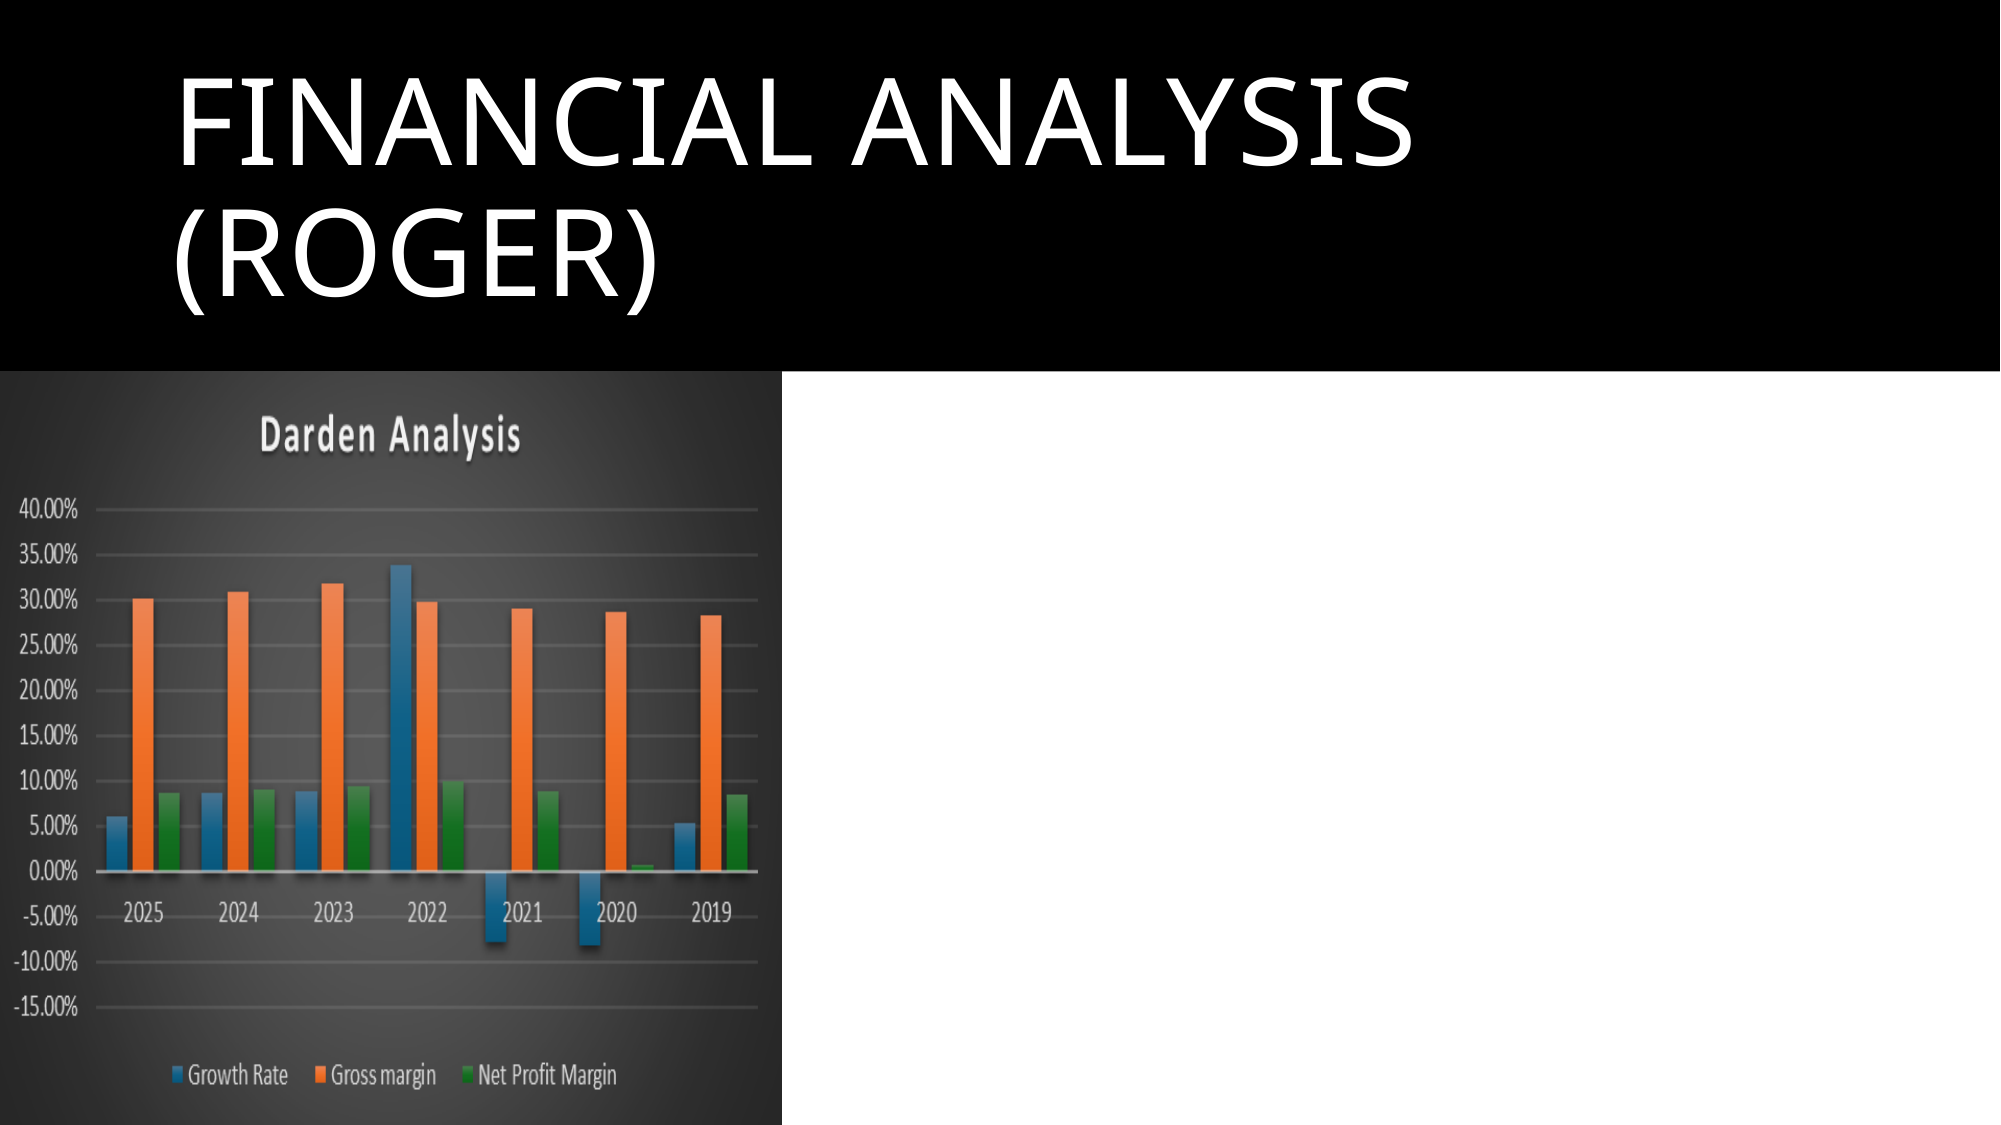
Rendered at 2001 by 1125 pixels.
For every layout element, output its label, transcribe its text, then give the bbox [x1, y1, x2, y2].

picture [0, 371, 782, 1125]
title Financial analysis (Roger) [157, 52, 1842, 332]
